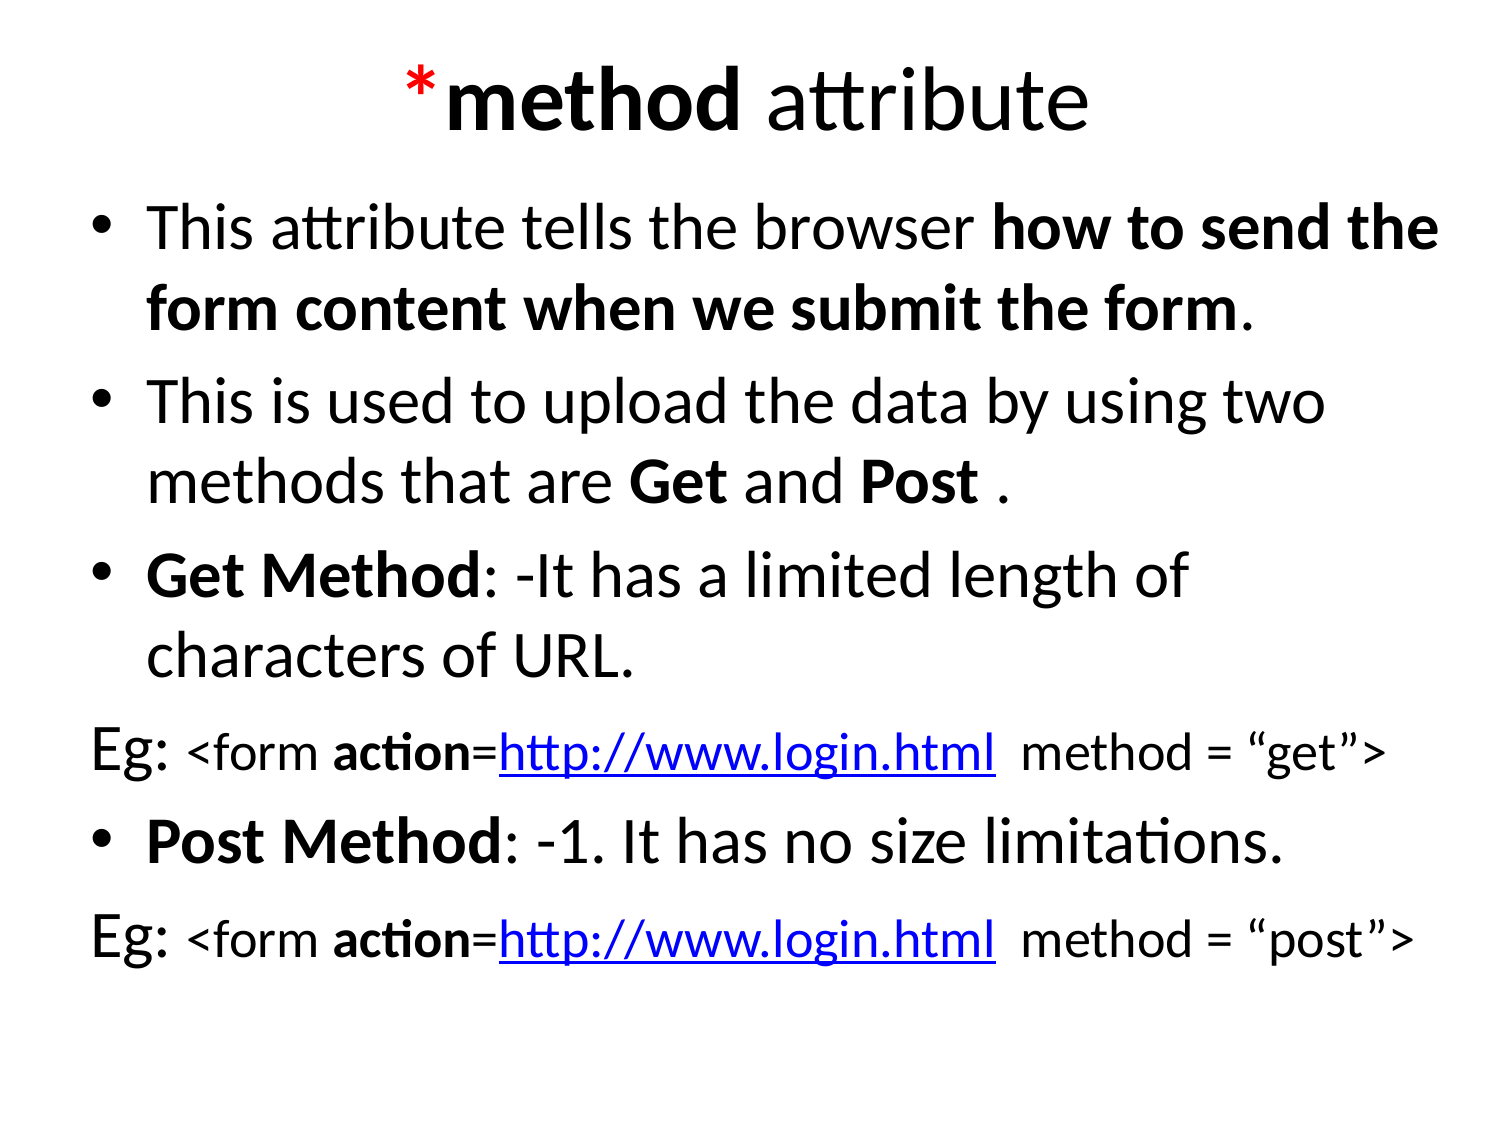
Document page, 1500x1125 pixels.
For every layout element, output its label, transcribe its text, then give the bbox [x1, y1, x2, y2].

list This attribute tells the browser how to send the form content when we submit the form. This is used to upload the data by using two methods that are Get and Post . Get Method: -It has a limited length of characters of URL. Eg: <form action=http://www.login.html method = “get”> Post Method: -1. It has no size limitations. Eg: <form action=http://www.login.html method = “post”> [75, 175, 1500, 1125]
title *method attribute [70, 0, 1421, 188]
